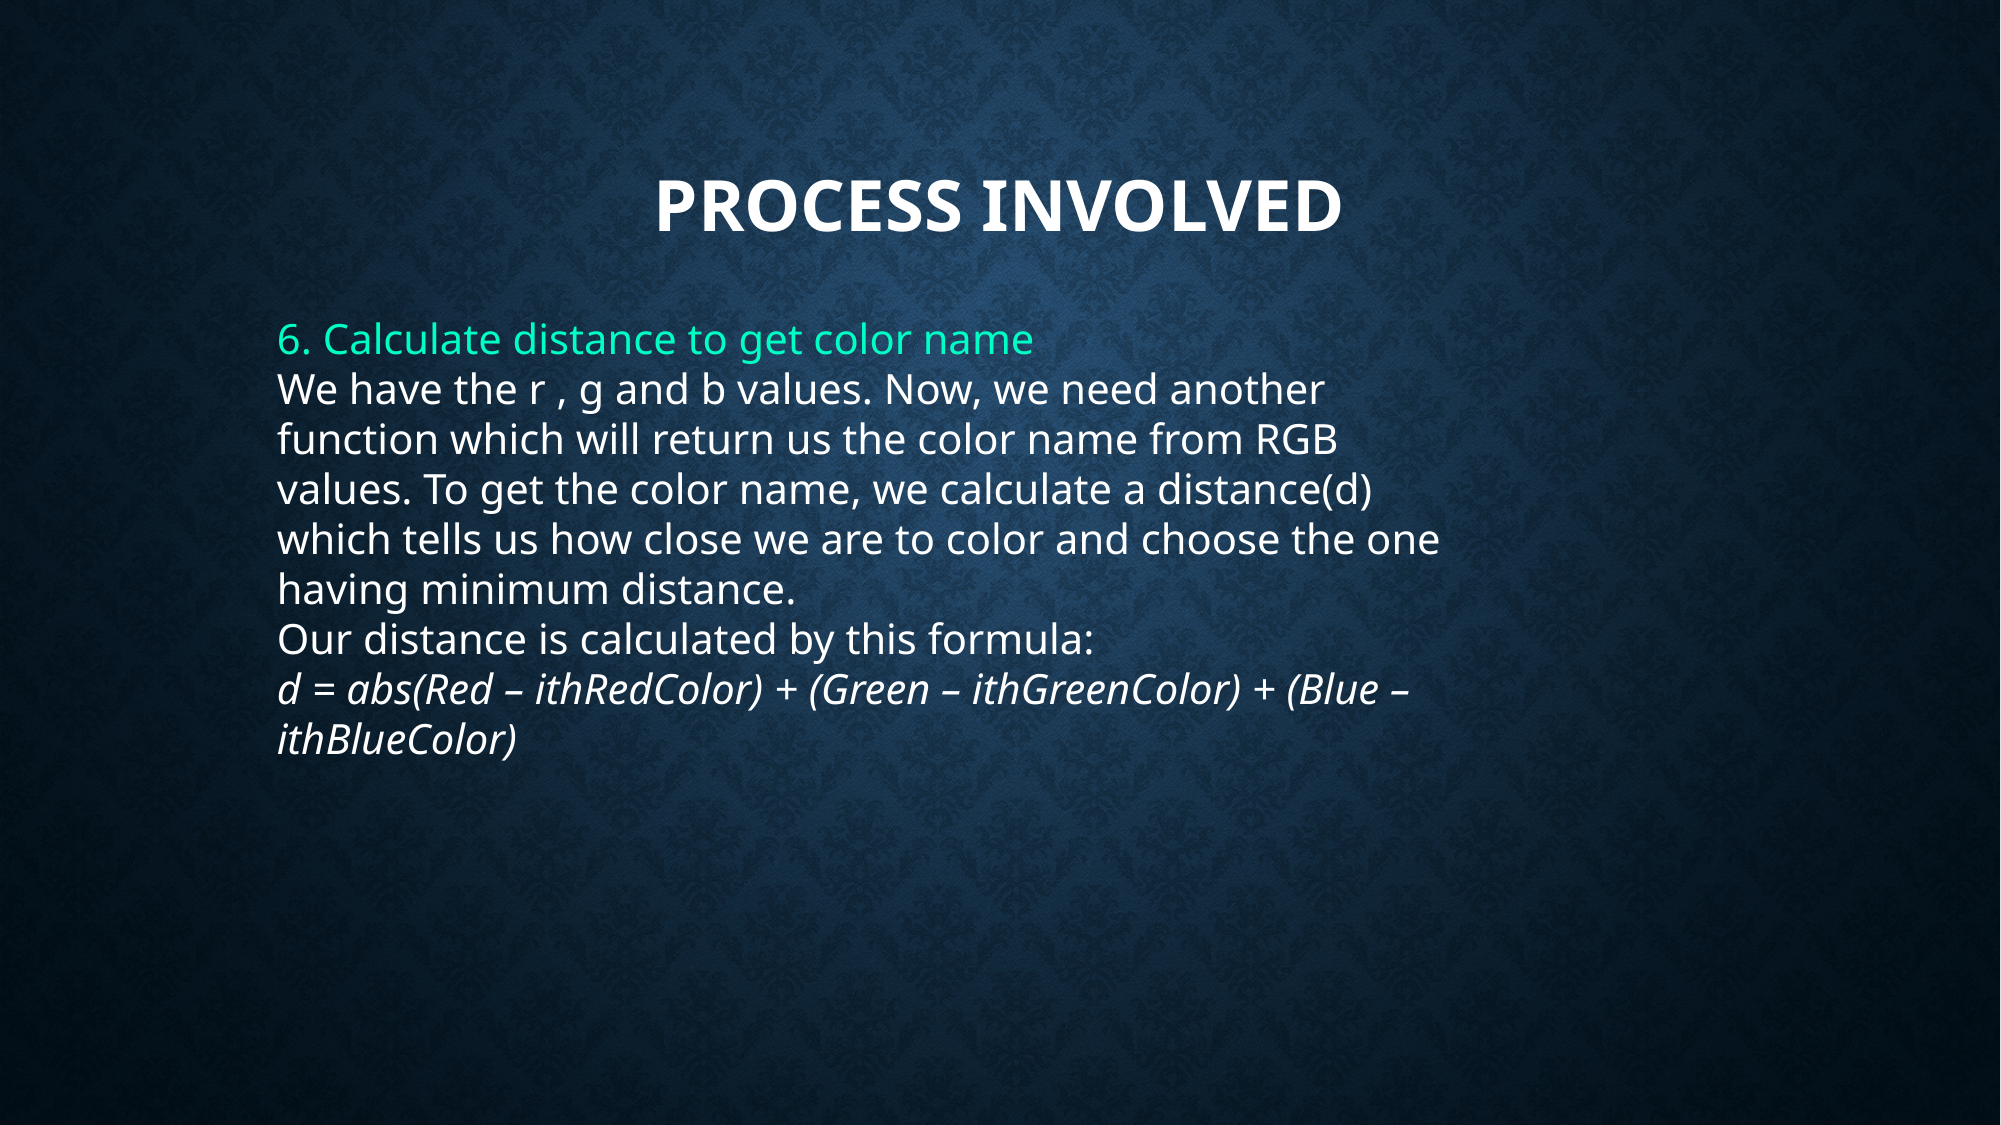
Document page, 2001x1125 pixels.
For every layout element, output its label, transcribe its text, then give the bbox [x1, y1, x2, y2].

text_box 6. Calculate distance to get color name We have the r , g and b values. Now, we need another function which will return us the color name from RGB values. To get the color name, we calculate a distance(d) which tells us how close we are to color and choose the one having minimum distance. Our distance is calculated by this formula: d = abs(Red – ithRedColor) + (Green – ithGreenColor) + (Blue – ithBlueColor) [243, 305, 1501, 870]
title PROCESS INVOLVED [149, 99, 1849, 318]
